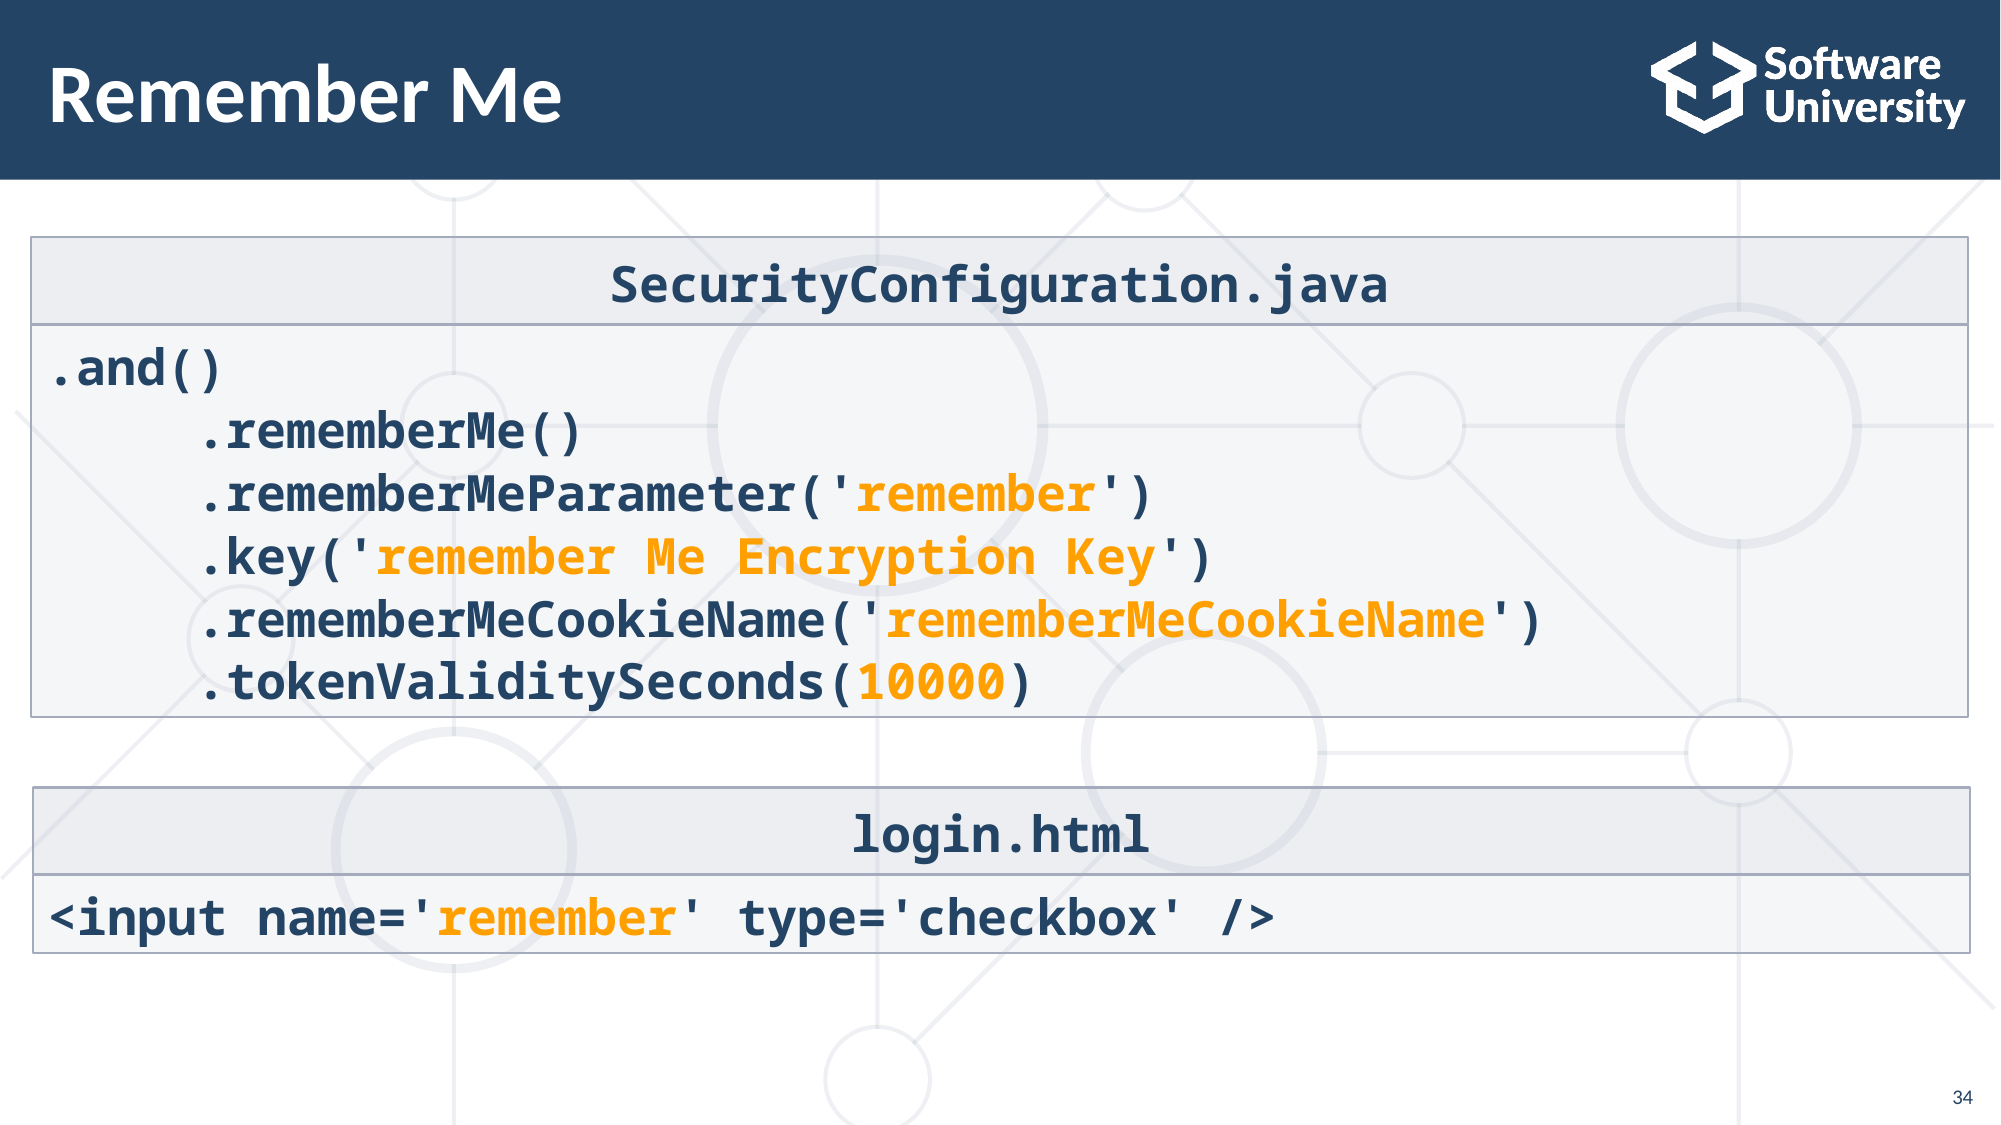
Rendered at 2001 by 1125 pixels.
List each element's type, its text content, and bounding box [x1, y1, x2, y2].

text_box login.html [32, 787, 1970, 875]
text_box .and() .rememberMe() .rememberMeParameter('remember') .key('remember Me Encryption Key') .rememberMeCookieName('rememberMeCookieName') .tokenValiditySeconds(10000) [31, 324, 1968, 718]
text_box SecurityConfiguration.java [31, 237, 1968, 324]
slide_number 34 [1927, 1067, 1989, 1117]
title Remember Me [31, 16, 1625, 162]
text_box <input name='remember' type='checkbox' /> [32, 875, 1970, 953]
picture [1651, 41, 1966, 134]
